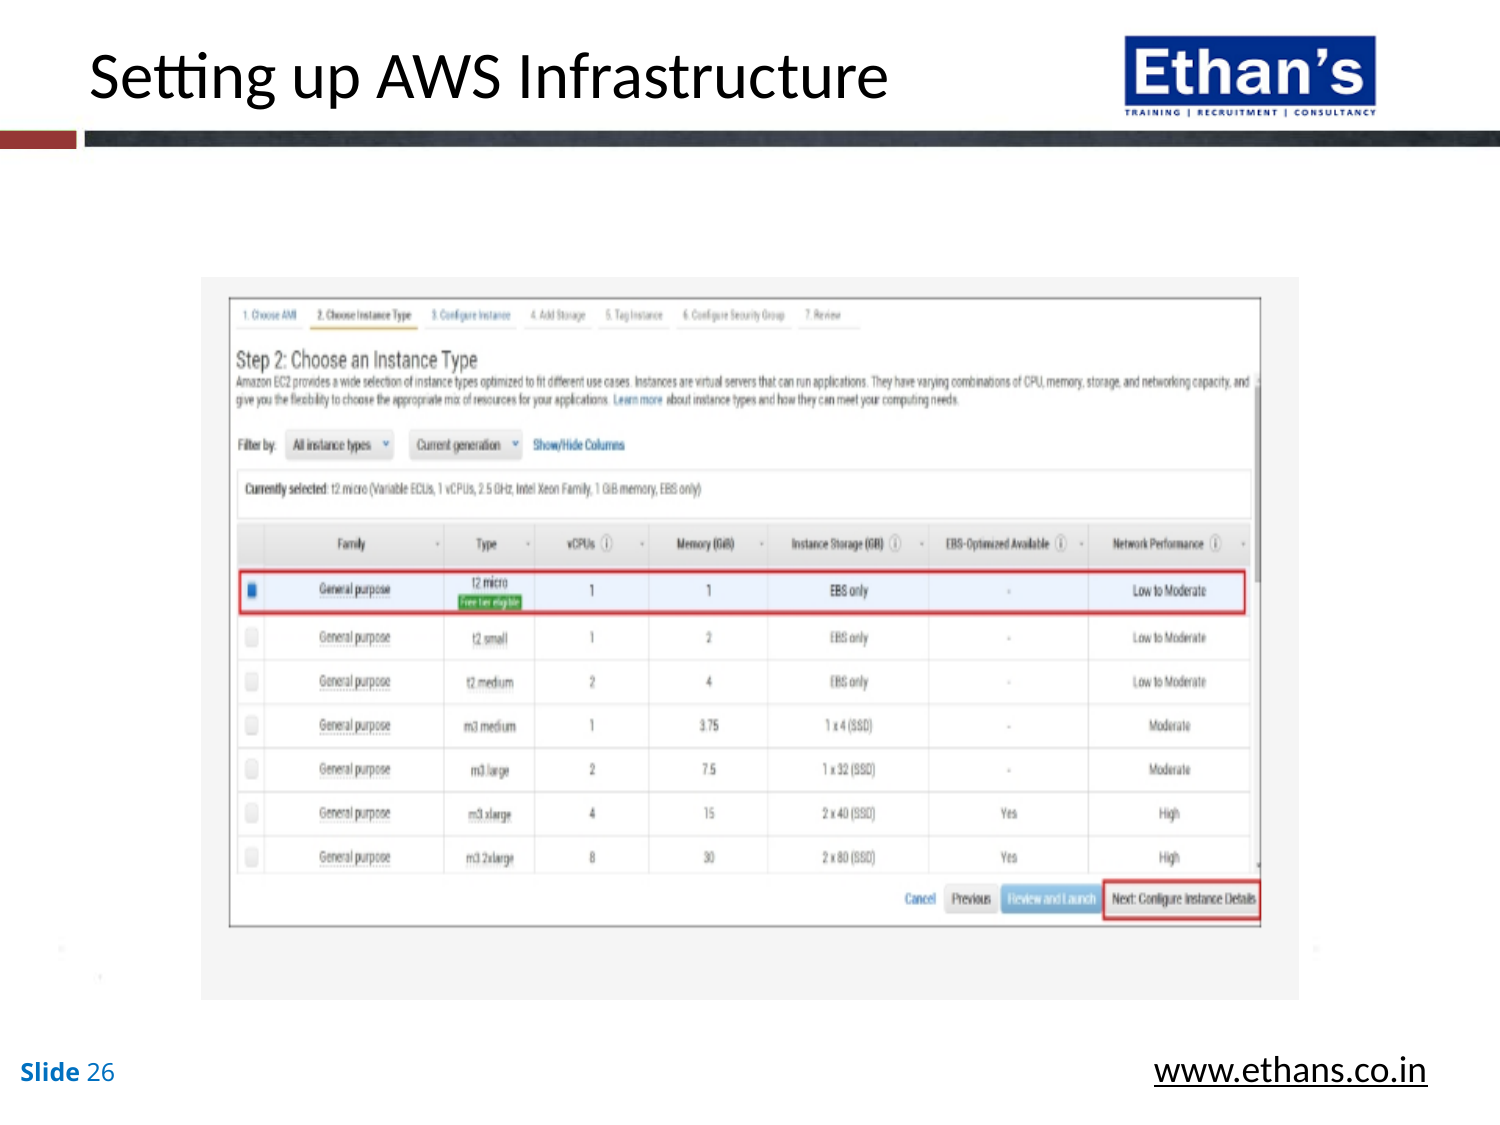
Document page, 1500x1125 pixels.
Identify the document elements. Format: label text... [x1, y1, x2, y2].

picture [0, 0, 1500, 1125]
text_box Setting up AWS Infrastructure [75, 24, 1100, 270]
